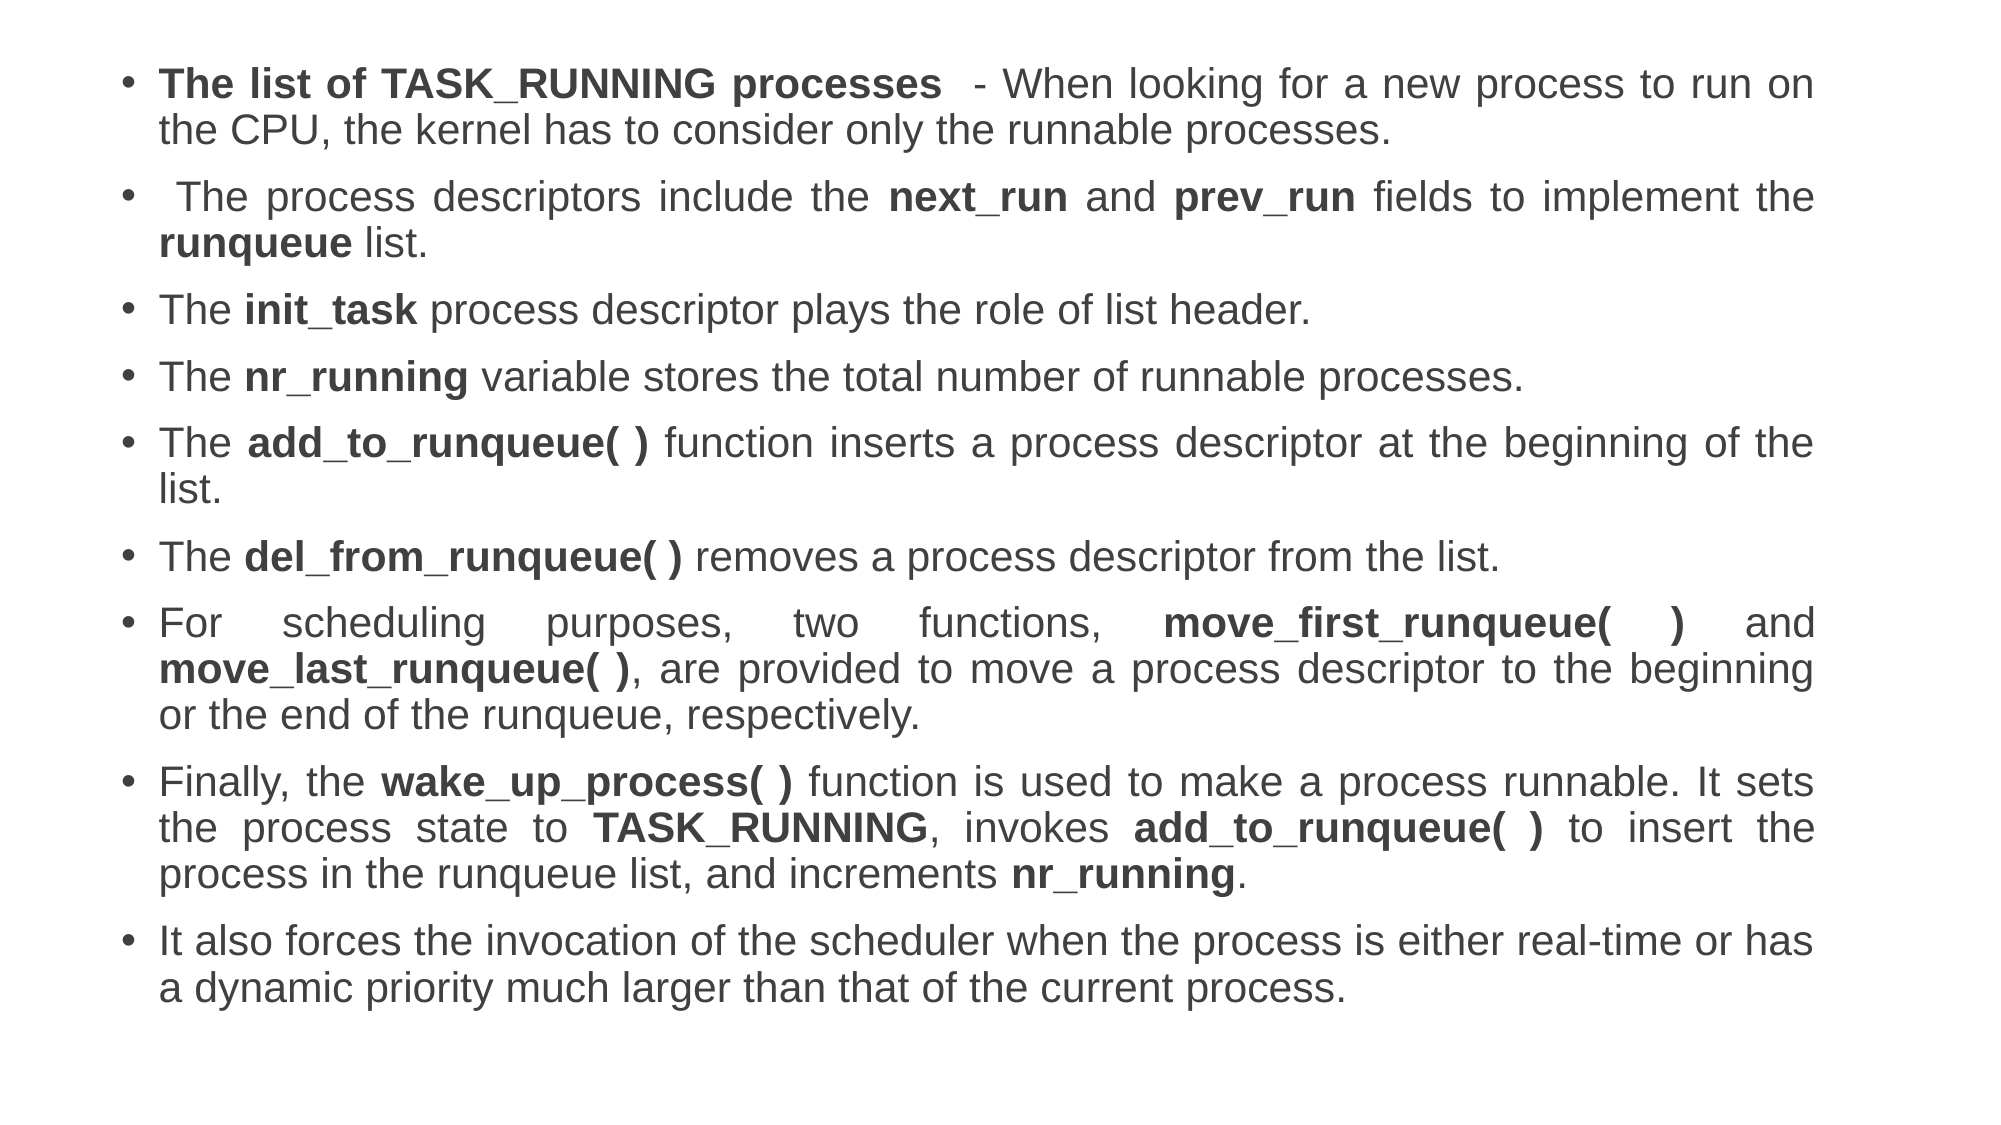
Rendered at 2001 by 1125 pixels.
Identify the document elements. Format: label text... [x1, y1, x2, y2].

list The list of TASK_RUNNING processes - When looking for a new process to run on the CPU, the kernel has to consider only the runnable processes. The process descriptors include the next_run and prev_run fields to implement the runqueue list. The init_task process descriptor plays the role of list header. The nr_running variable stores the total number of runnable processes. The add_to_runqueue( ) function inserts a process descriptor at the beginning of the list. The del_from_runqueue( ) removes a process descriptor from the list. For scheduling purposes, two functions, move_first_runqueue( ) and move_last_runqueue( ), are provided to move a process descriptor to the beginning or the end of the runqueue, respectively. Finally, the wake_up_process( ) function is used to make a process runnable. It sets the process state to TASK_RUNNING, invokes add_to_runqueue( ) to insert the process in the runqueue list, and increments nr_running. It also forces the invocation of the scheduler when the process is either real-time or has a dynamic priority much larger than that of the current process. [106, 53, 1832, 1092]
